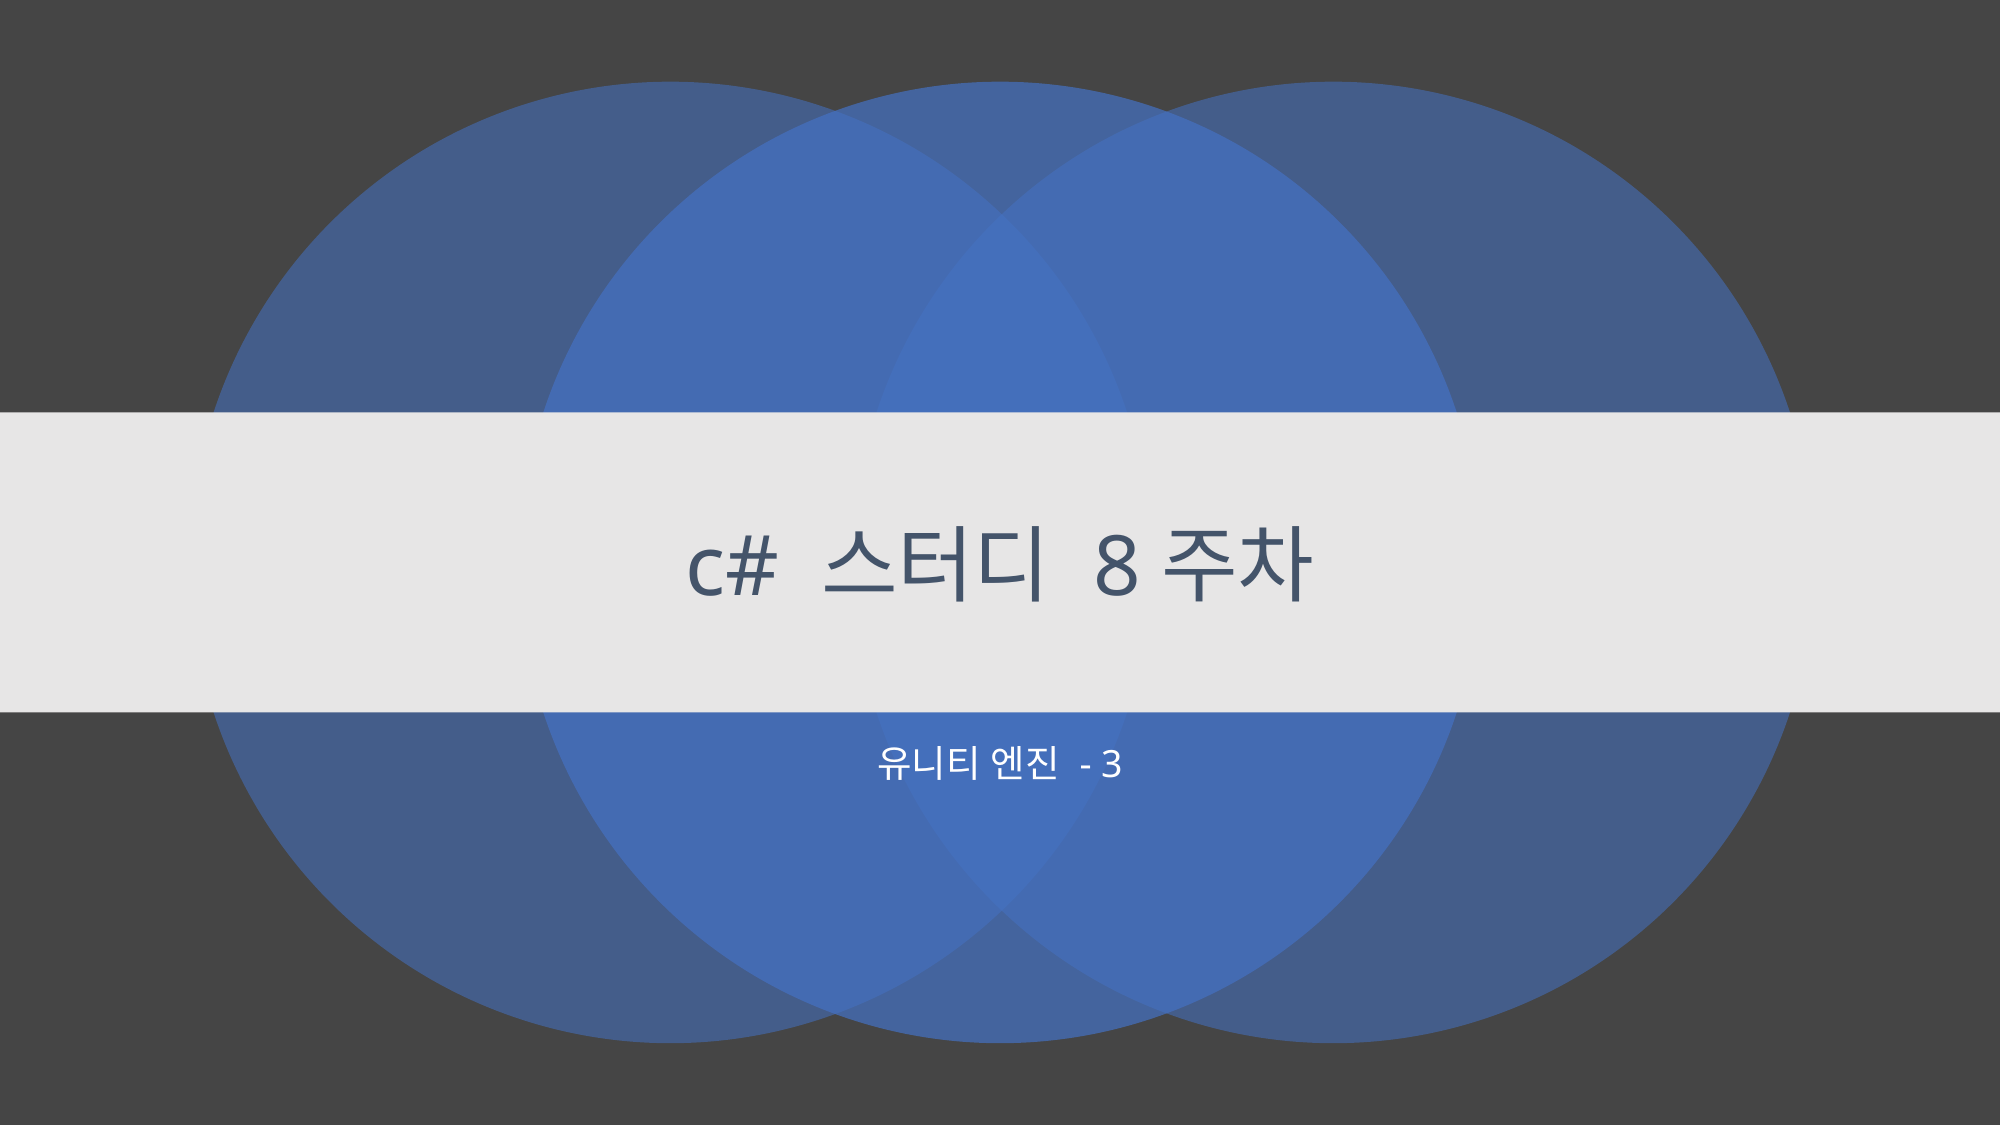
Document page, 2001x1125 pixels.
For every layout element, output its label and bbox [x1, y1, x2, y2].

text_box [1814, 411, 2000, 713]
text_box [0, 411, 189, 713]
text_box [189, 81, 1814, 1044]
